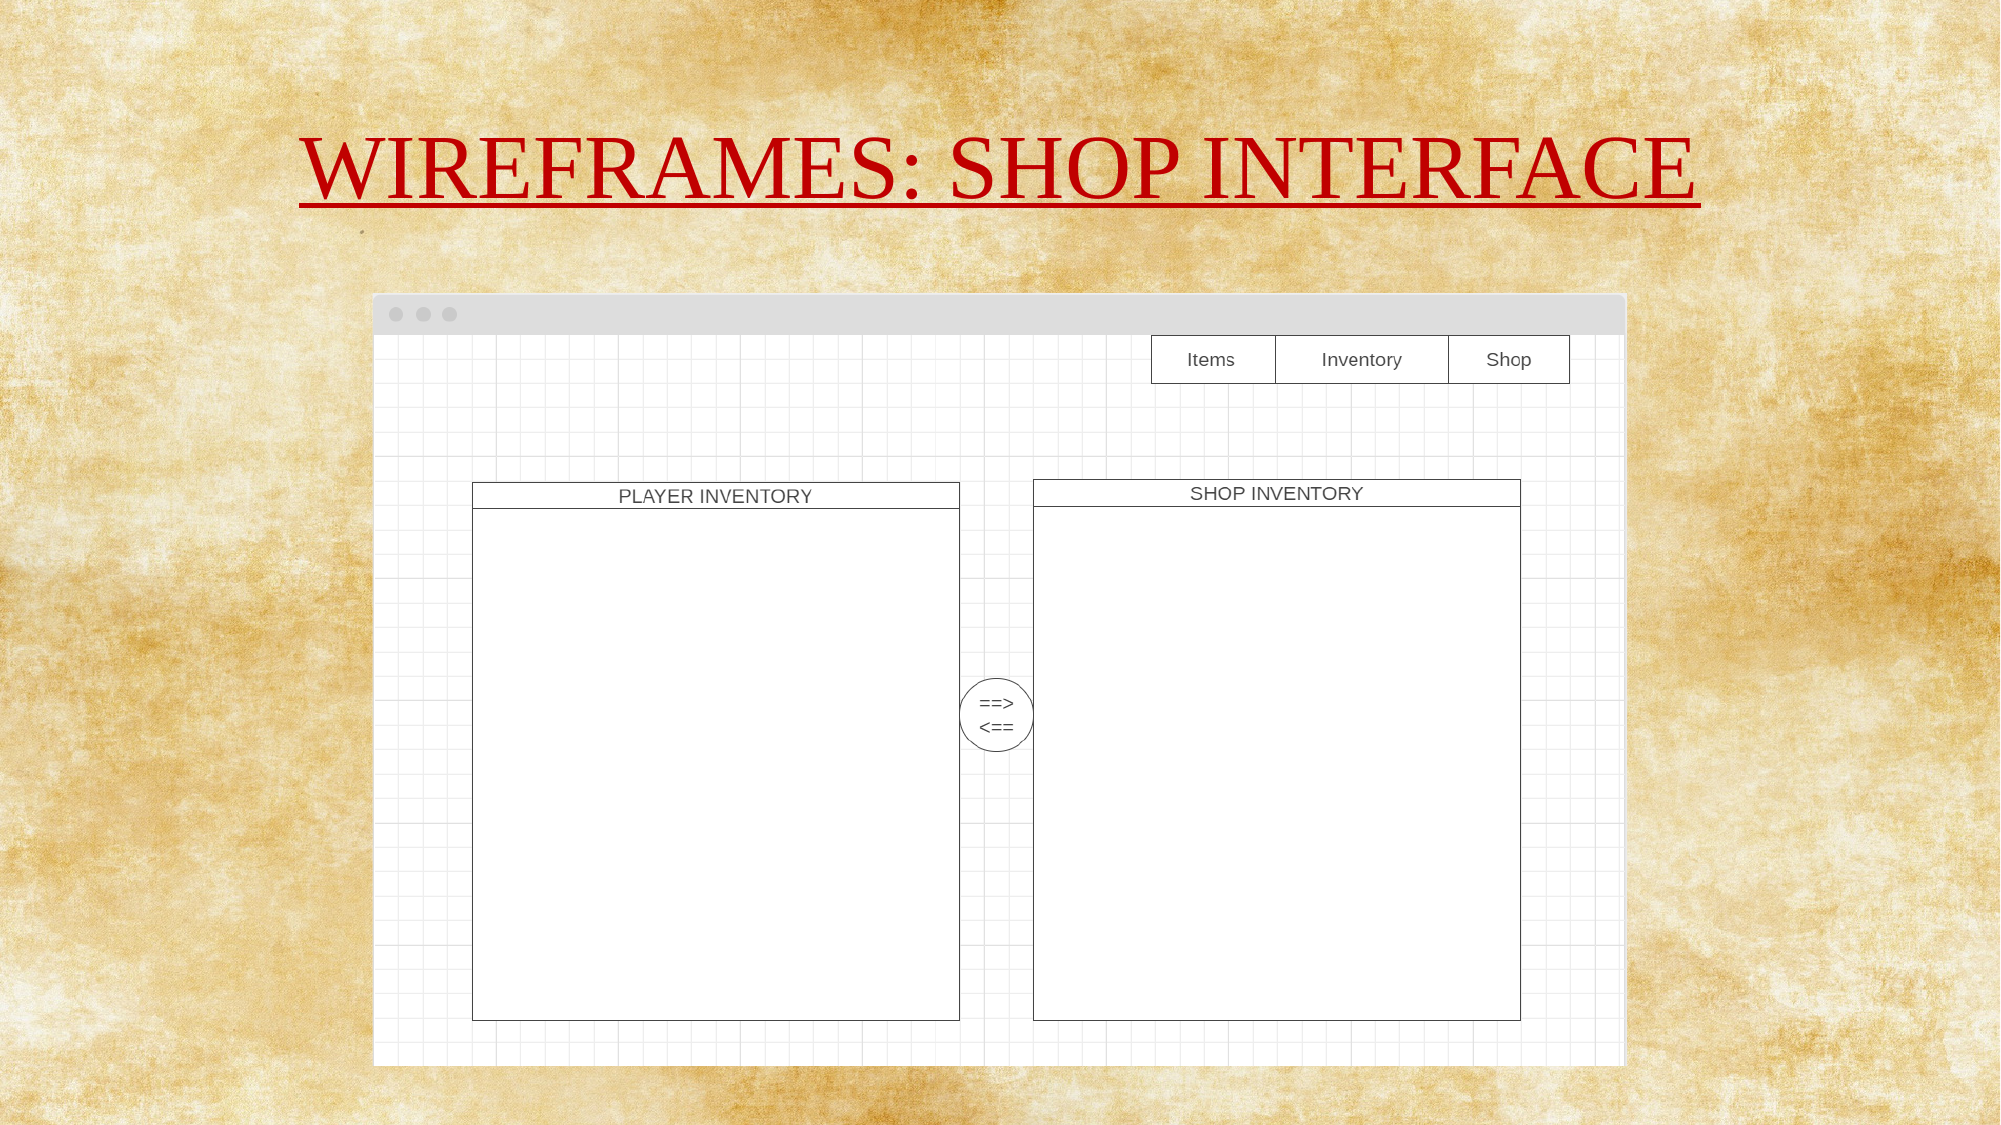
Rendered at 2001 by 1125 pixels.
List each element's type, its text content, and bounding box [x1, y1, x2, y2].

picture [0, 0, 2001, 1125]
title WIREFRAMES: SHOP INTERFACE [137, 59, 1863, 278]
